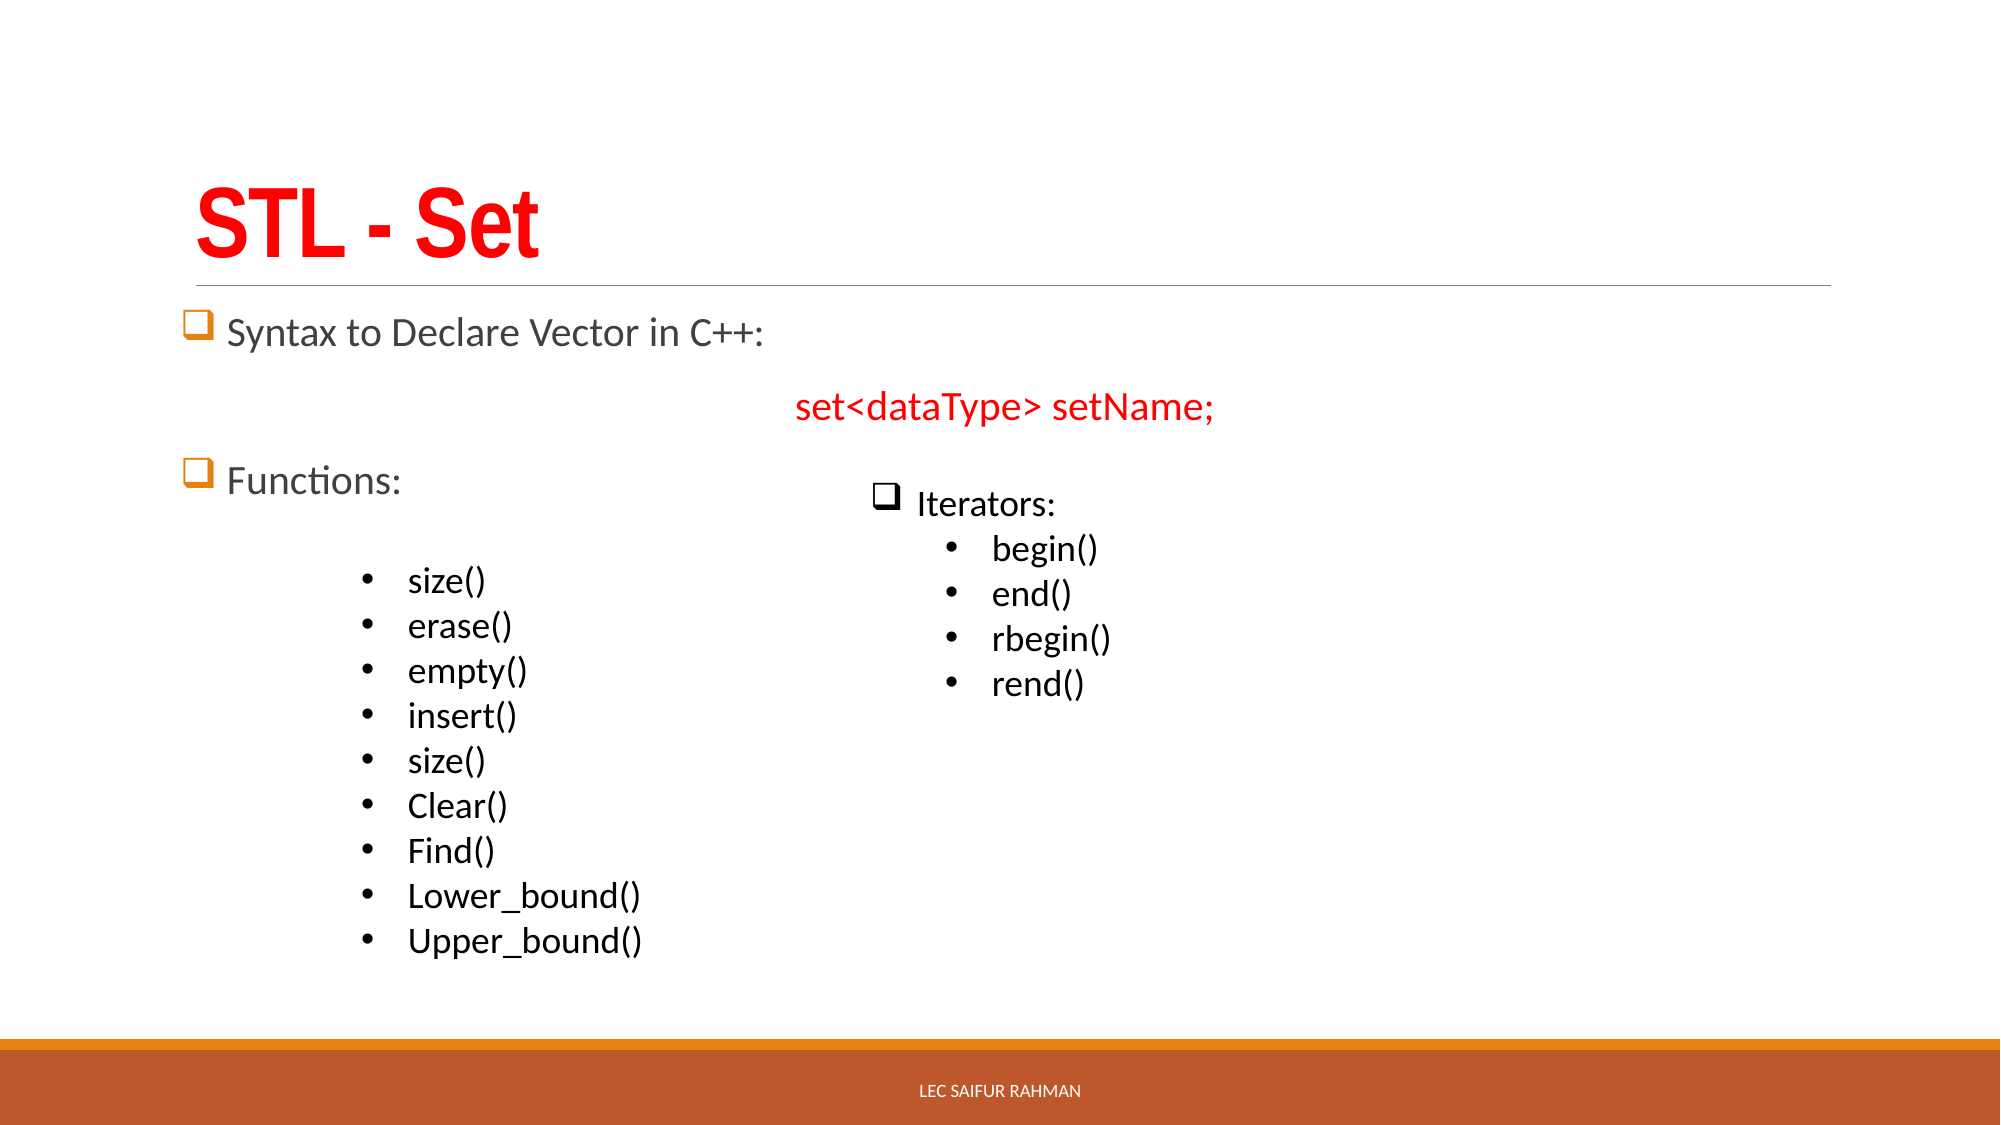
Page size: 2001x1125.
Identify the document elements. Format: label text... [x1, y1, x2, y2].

list Syntax to Declare Vector in C++: set<dataType> setName; Functions: [180, 302, 1830, 963]
footer Lec Saifur rahman [604, 1059, 1396, 1120]
title STL - Set [180, 47, 1830, 285]
text_box size() erase() empty() insert() size() Clear() Find() Lower_bound() Upper_bound() [346, 548, 659, 968]
text_box Iterators: begin() end() rbegin() rend() [855, 471, 1127, 712]
